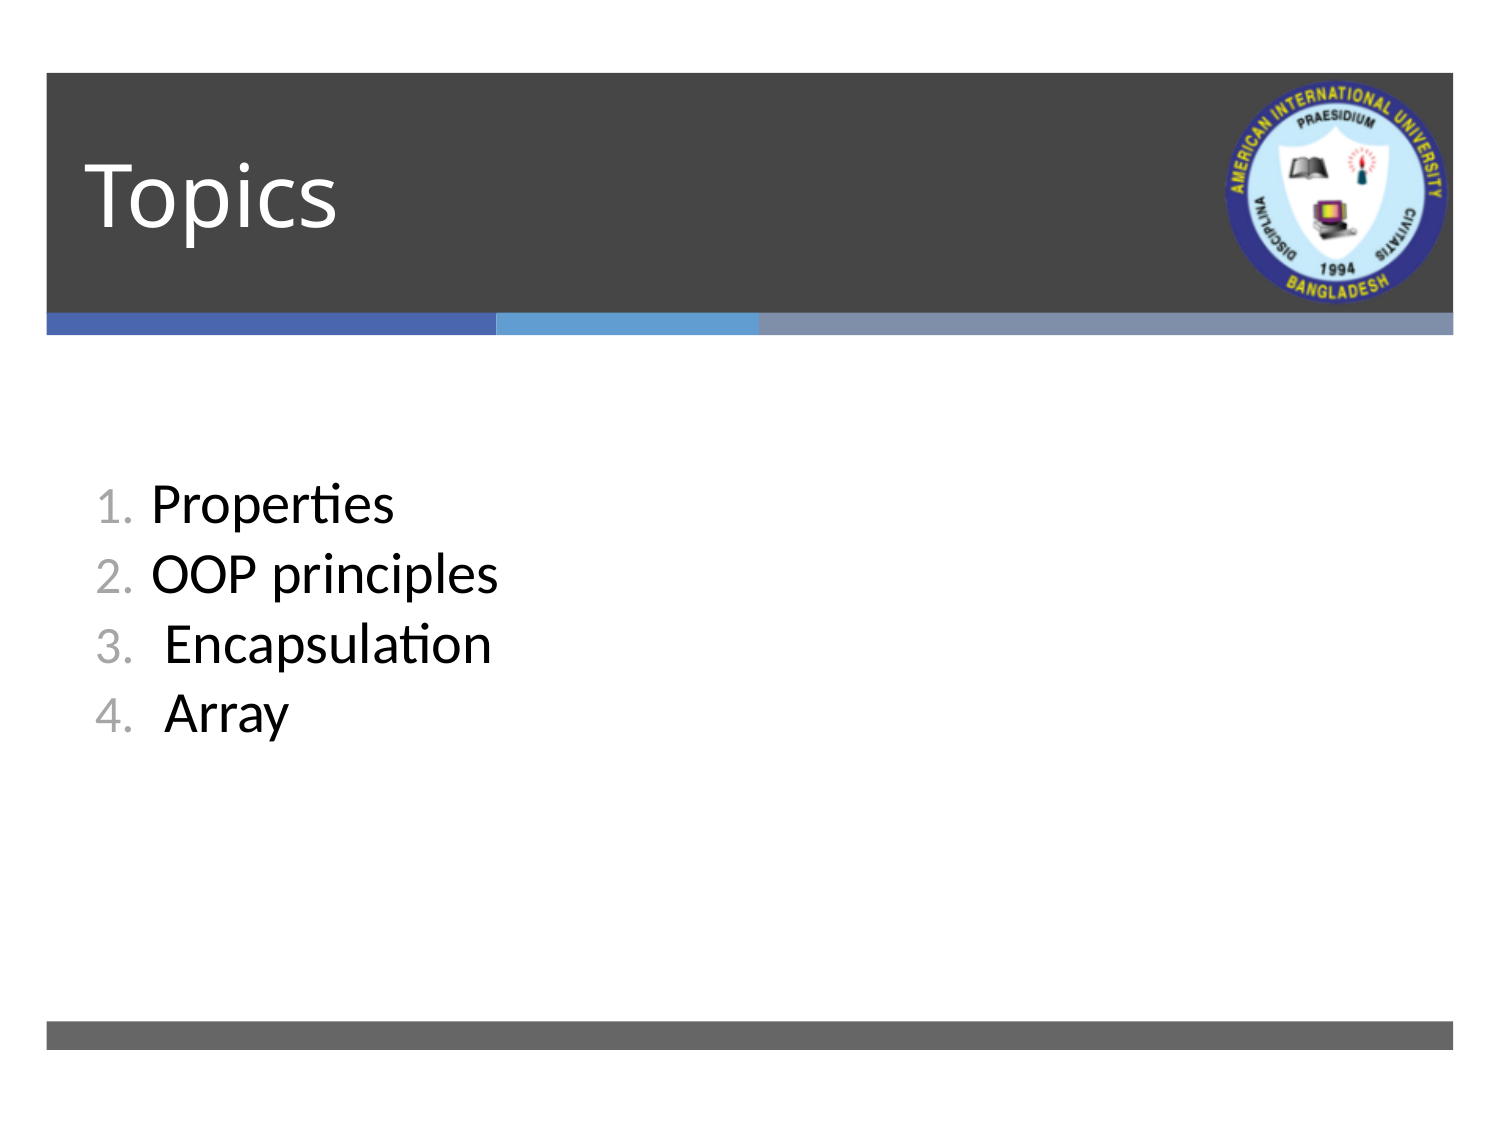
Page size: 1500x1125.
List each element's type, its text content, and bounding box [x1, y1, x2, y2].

subtitle Properties OOP principles Encapsulation Array [79, 387, 1352, 882]
title Topics [69, 73, 1351, 253]
picture [1220, 75, 1454, 310]
